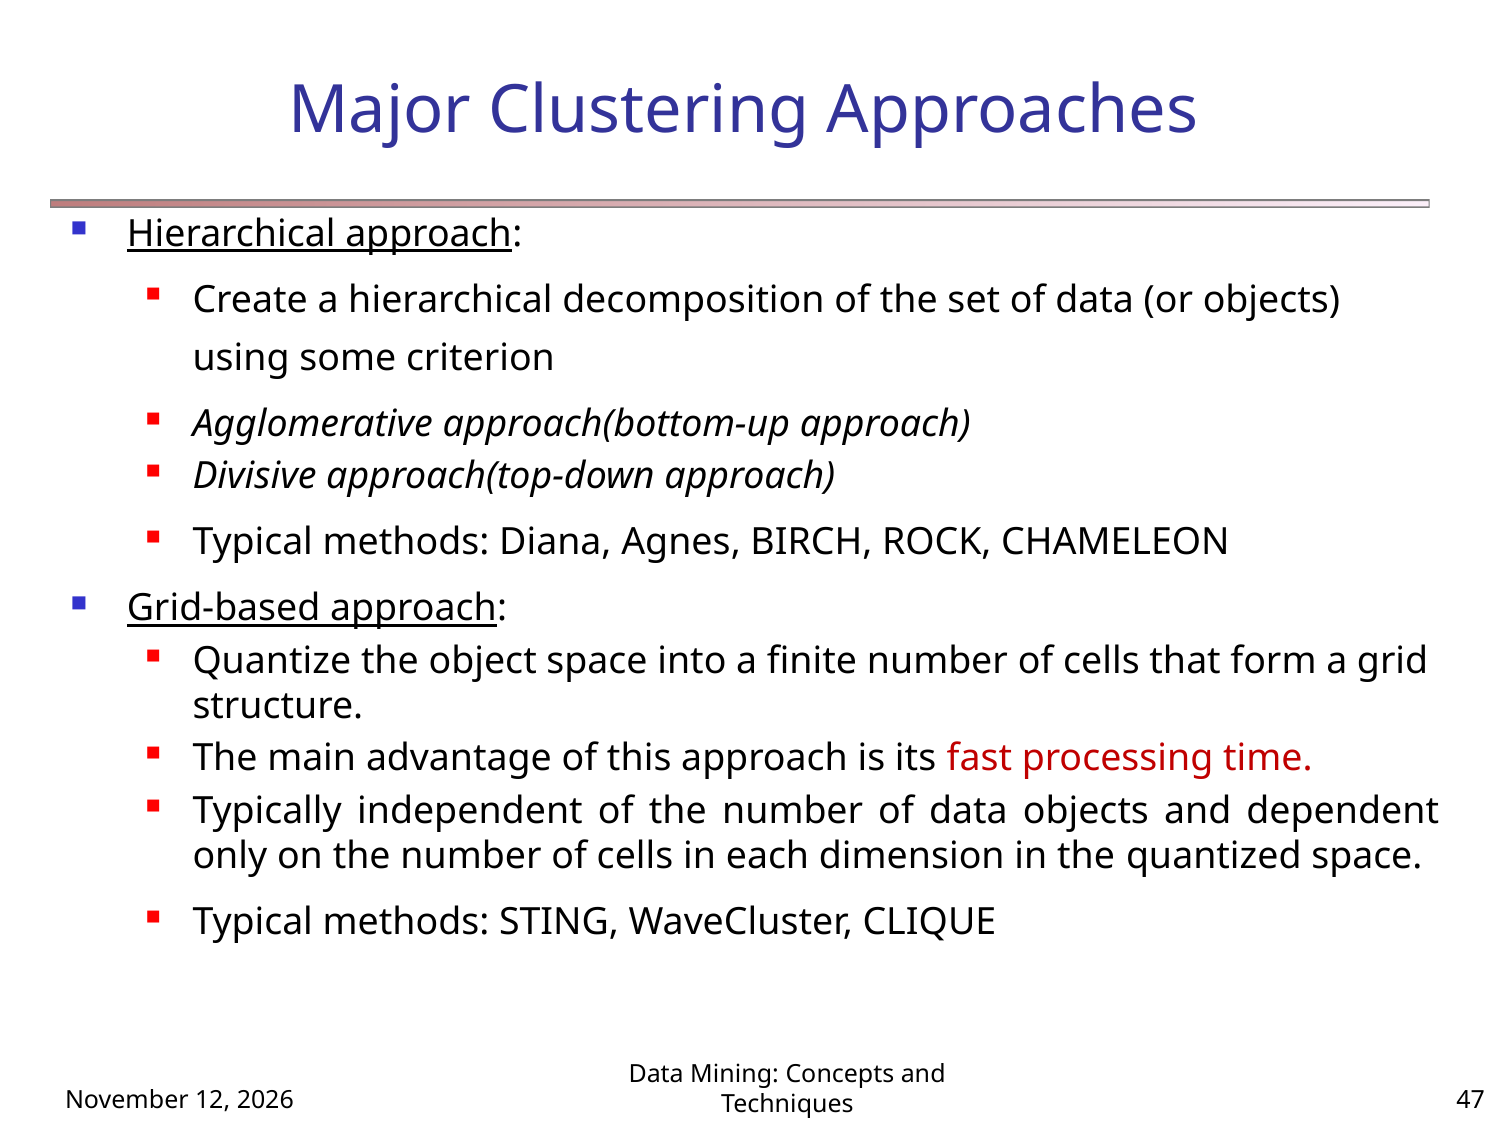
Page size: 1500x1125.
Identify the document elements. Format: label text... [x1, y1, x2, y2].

footer Data Mining: Concepts and Techniques [549, 1062, 1026, 1125]
title Major Clustering Approaches [224, 49, 1263, 163]
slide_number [49, 1062, 363, 1125]
slide_number 47 [1187, 1062, 1500, 1125]
list Hierarchical approach: Create a hierarchical decomposition of the set of data (or objects) using some criterion Agglomerative approach(bottom-up approach) Divisive approach(top-down approach) Typical methods: Diana, Agnes, BIRCH, ROCK, CHAMELEON Grid-based approach: Quantize the object space into a finite number of cells that form a grid structure. The main advantage of this approach is its fast processing time. Typically independent of the number of data objects and dependent only on the number of cells in each dimension in the quantized space. Typical methods: STING, WaveCluster, CLIQUE [55, 187, 1456, 988]
